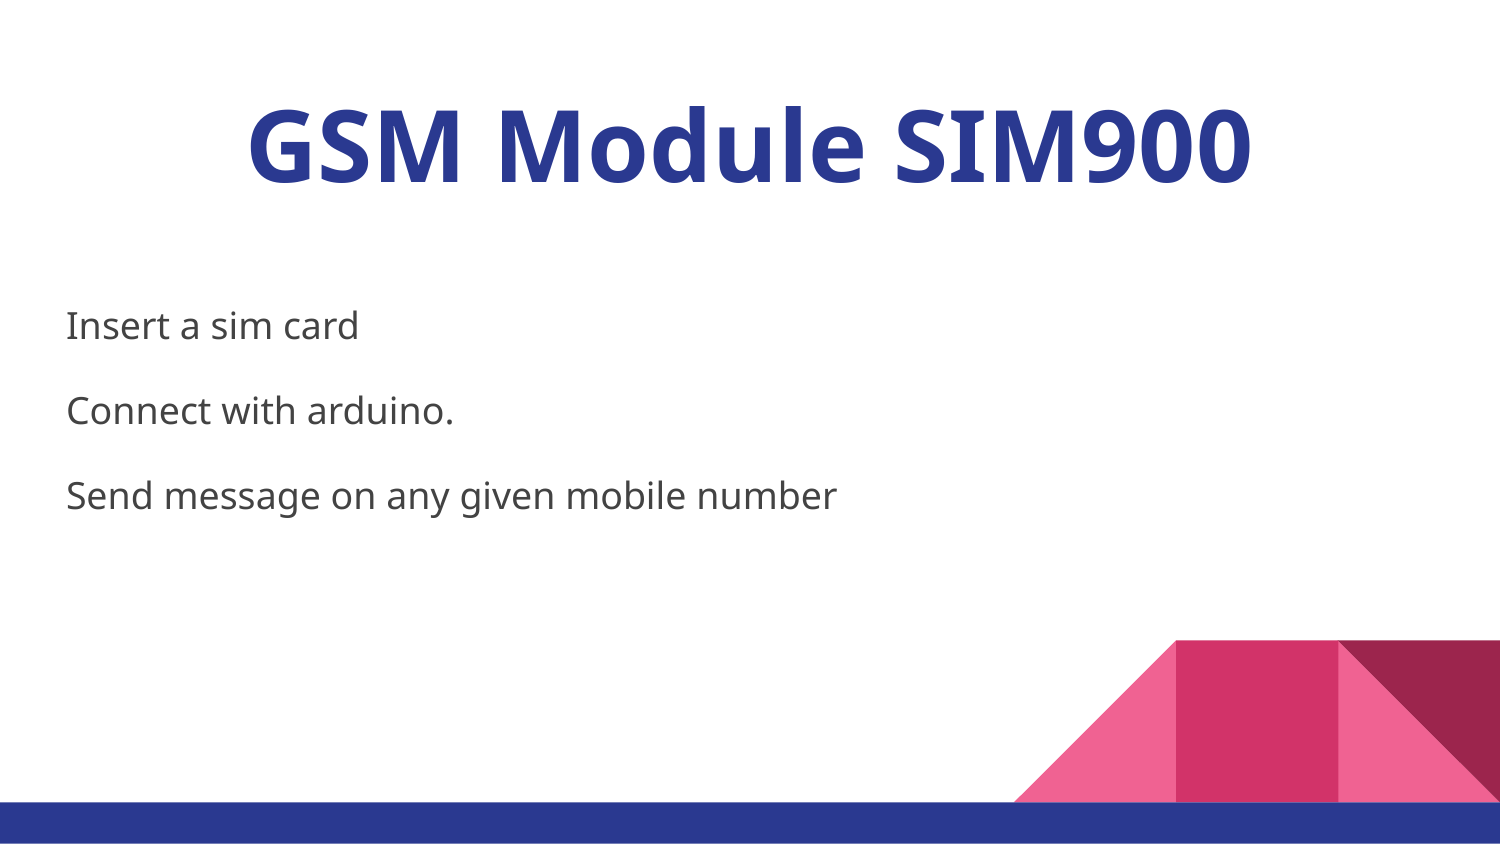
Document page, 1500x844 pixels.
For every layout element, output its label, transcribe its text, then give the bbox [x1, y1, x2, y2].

title GSM Module SIM900 [51, 67, 1449, 167]
list Insert a sim card Connect with arduino. Send message on any given mobile number [51, 201, 1449, 750]
